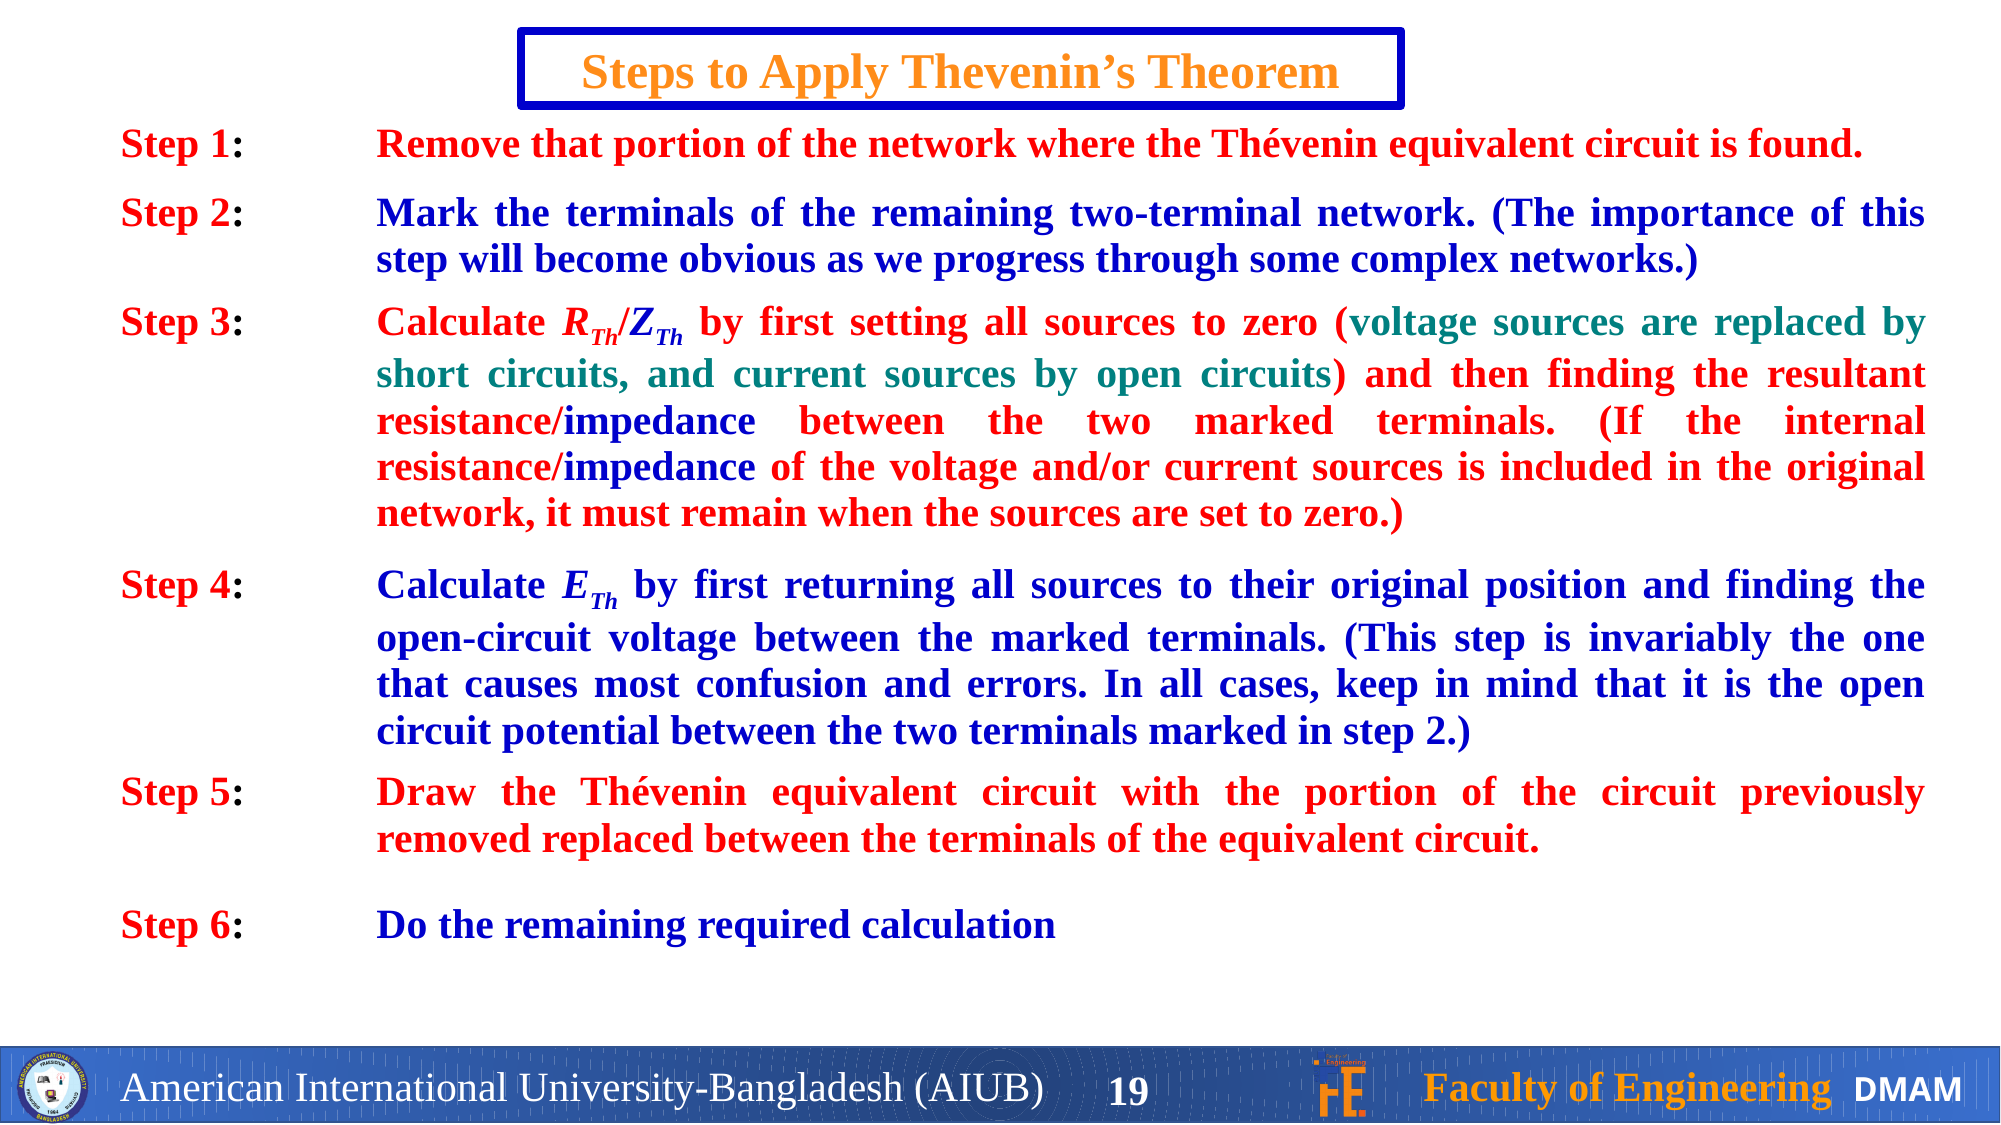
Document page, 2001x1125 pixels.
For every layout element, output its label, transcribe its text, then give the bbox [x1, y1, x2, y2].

table_cell Step 2: [109, 189, 365, 298]
table_cell Mark the terminals of the remaining two-terminal network. (The importance of this step will become obvious as we progress through some complex networks.) [365, 189, 1938, 298]
table_cell Step 4: [109, 561, 365, 768]
table_header Remove that portion of the network where the Thévenin equivalent circuit is found. [365, 120, 1938, 189]
table_cell Calculate RTh/ZTh by first setting all sources to zero (voltage sources are replaced by short circuits, and current sources by open circuits) and then finding the resultant resistance/impedance between the two marked terminals. (If the internal resistance/impedance of the voltage and/or current sources is included in the original network, it must remain when the sources are set to zero.) [365, 298, 1938, 561]
table_cell Step 6: [109, 902, 365, 982]
table_cell Step 5: [109, 768, 365, 902]
text_box Steps to Apply Thevenin’s Theorem [520, 30, 1402, 106]
table_header Step 1: [109, 120, 365, 189]
table_cell Step 3: [109, 298, 365, 561]
picture [15, 1049, 90, 1125]
table_cell Calculate ETh by first returning all sources to their original position and finding the open-circuit voltage between the marked terminals. (This step is invariably the one that causes most confusion and errors. In all cases, keep in mind that it is the open circuit potential between the two terminals marked in step 2.) [365, 561, 1938, 768]
text_box 19 [1046, 1058, 1211, 1119]
table_cell Draw the Thévenin equivalent circuit with the portion of the circuit previously removed replaced between the terminals of the equivalent circuit. [365, 768, 1938, 902]
table_cell Do the remaining required calculation [365, 902, 1938, 982]
picture [1302, 1046, 1378, 1122]
